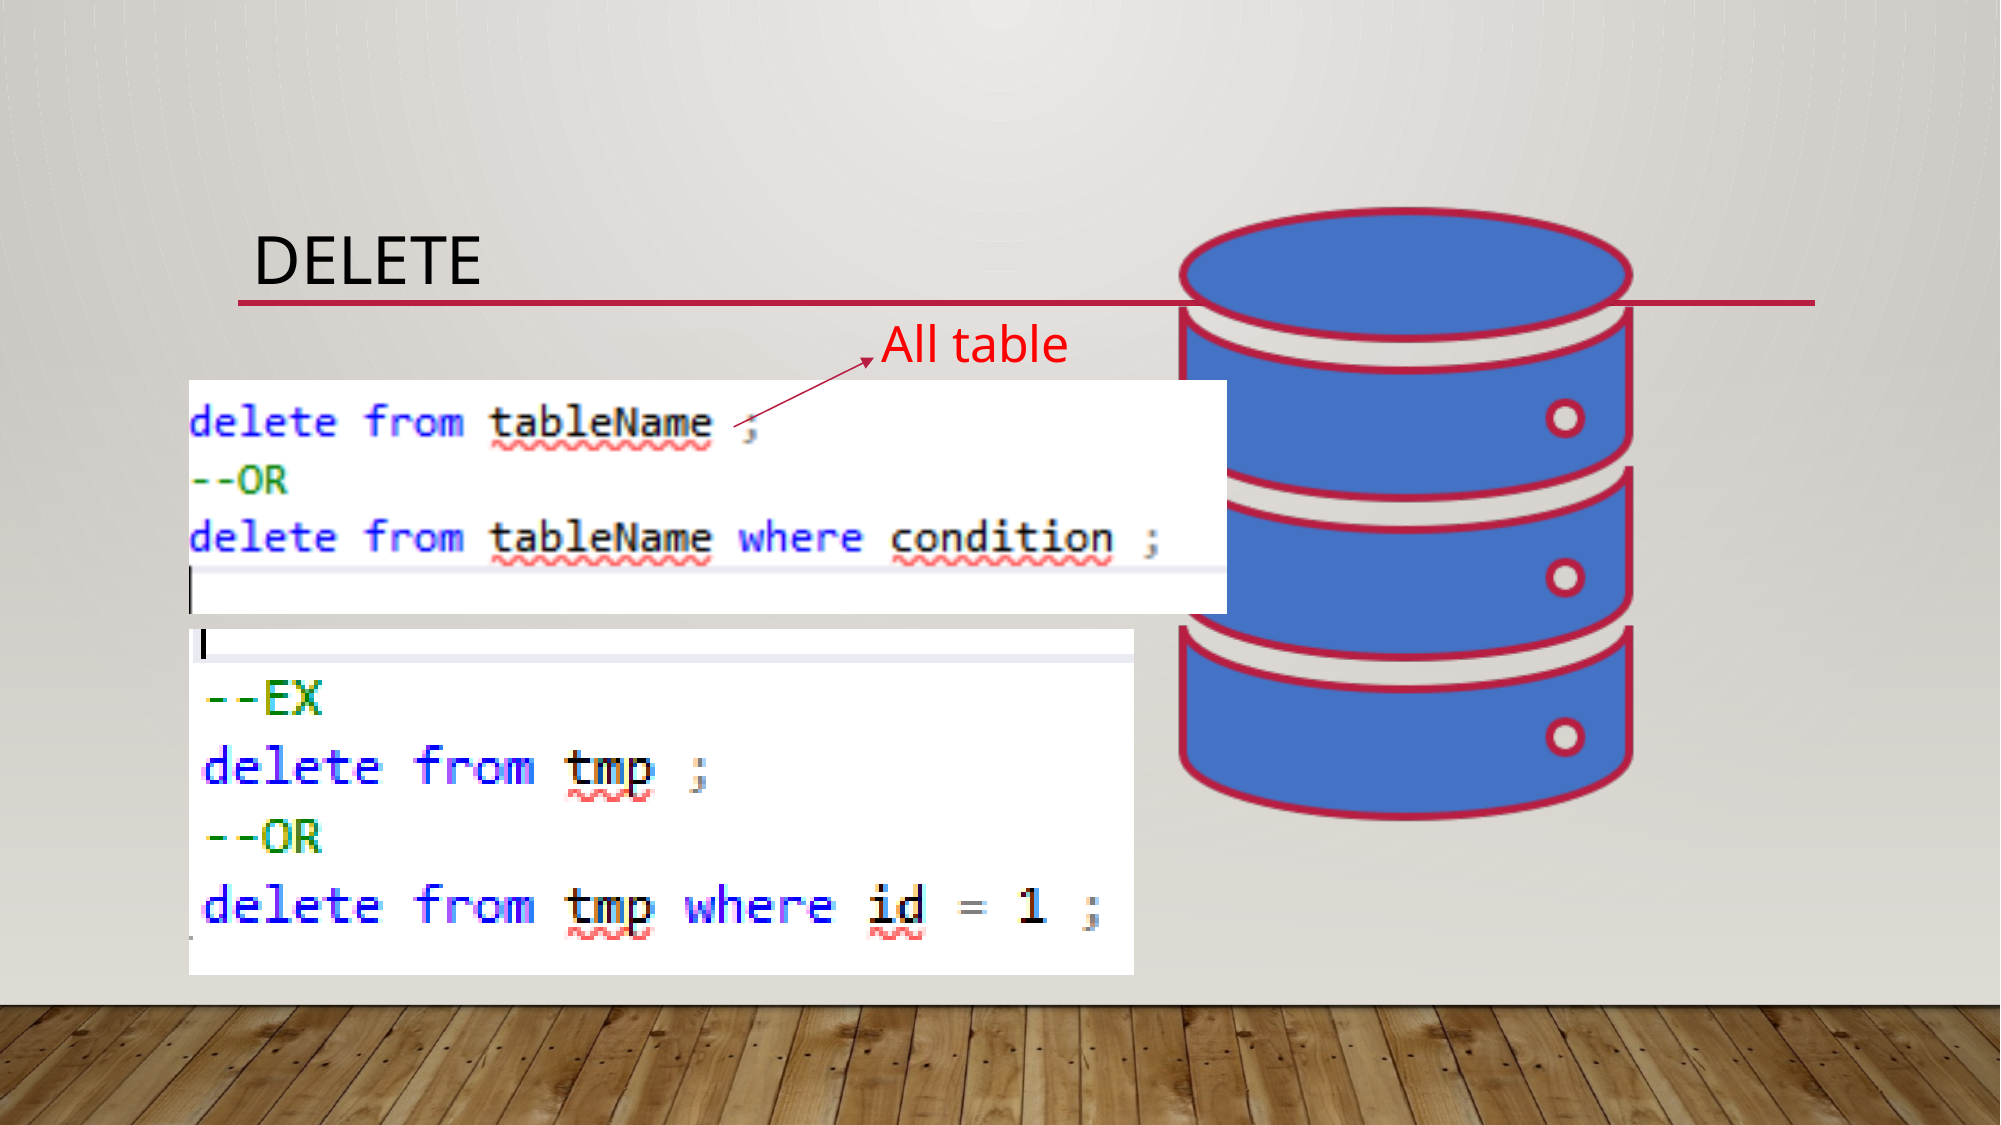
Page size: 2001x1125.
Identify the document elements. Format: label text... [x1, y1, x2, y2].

text_box delete [237, 166, 923, 299]
text_box All table [866, 304, 1024, 380]
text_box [733, 357, 875, 428]
picture [0, 1005, 2000, 1125]
picture [188, 131, 1790, 975]
